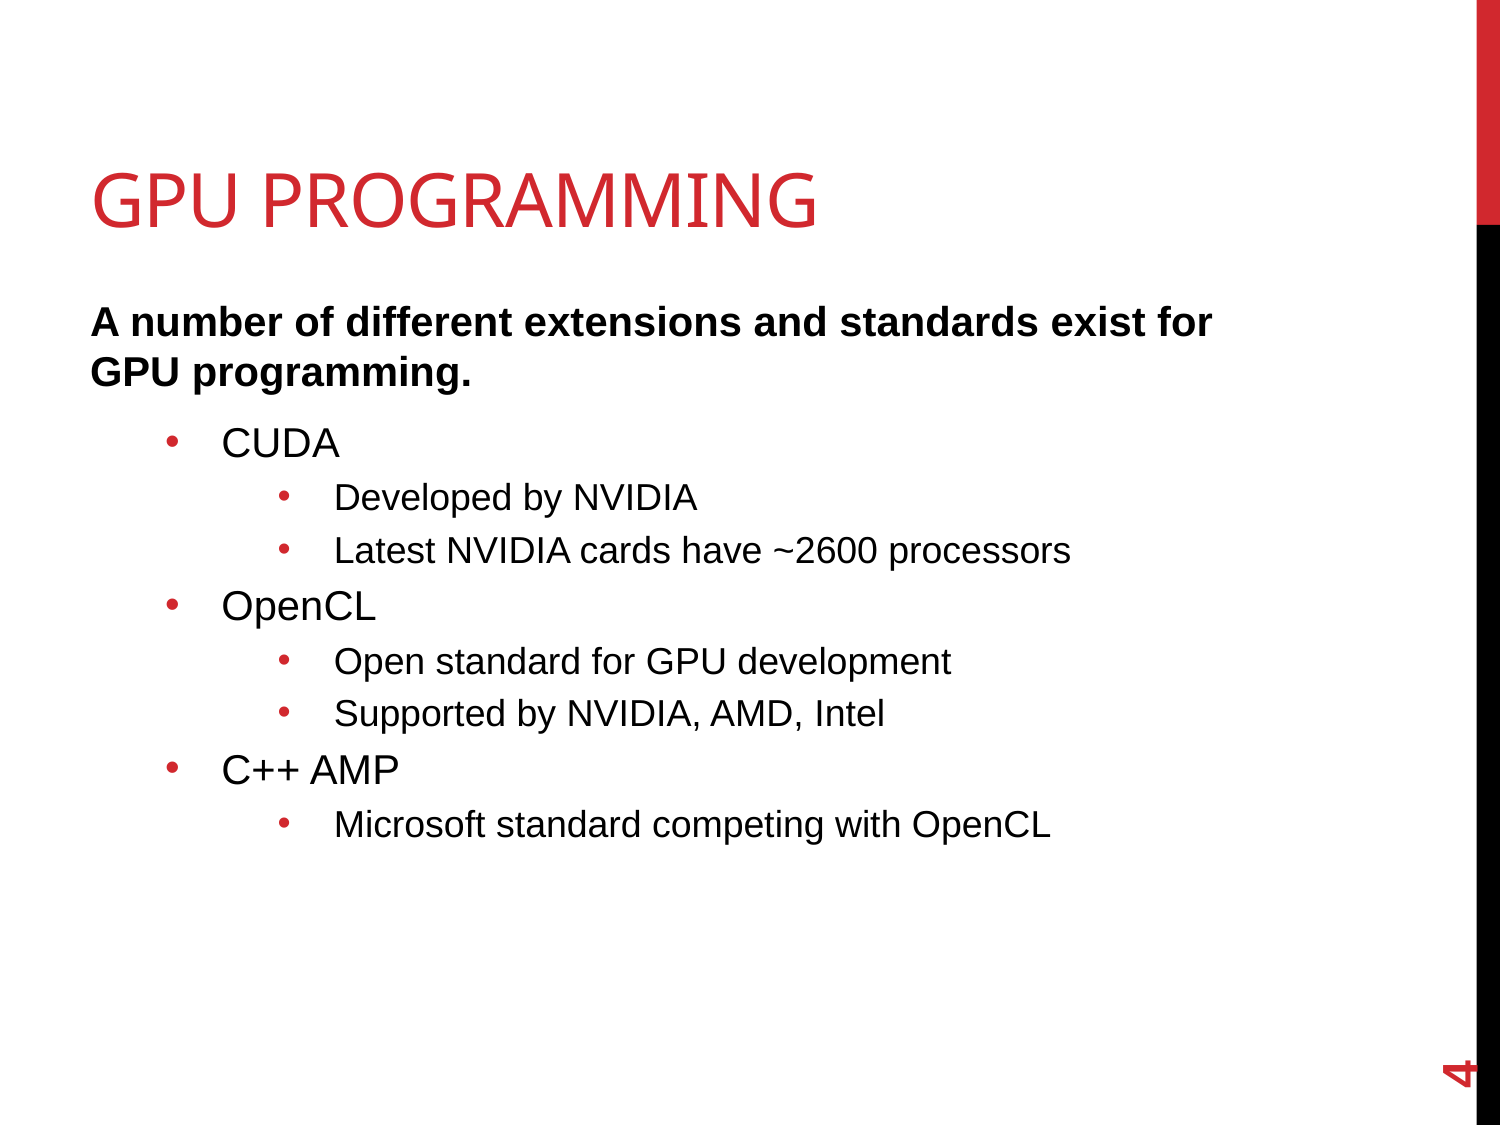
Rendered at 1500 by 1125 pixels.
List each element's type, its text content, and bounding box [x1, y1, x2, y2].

slide_number 4 [1427, 887, 1488, 1104]
list A number of different extensions and standards exist for GPU programming. CUDA Developed by NVIDIA Latest NVIDIA cards have ~2600 processors OpenCL Open standard for GPU development Supported by NVIDIA, AMD, Intel C++ AMP Microsoft standard competing with OpenCL [75, 287, 1325, 1005]
title GPU Programming [75, 25, 1025, 250]
